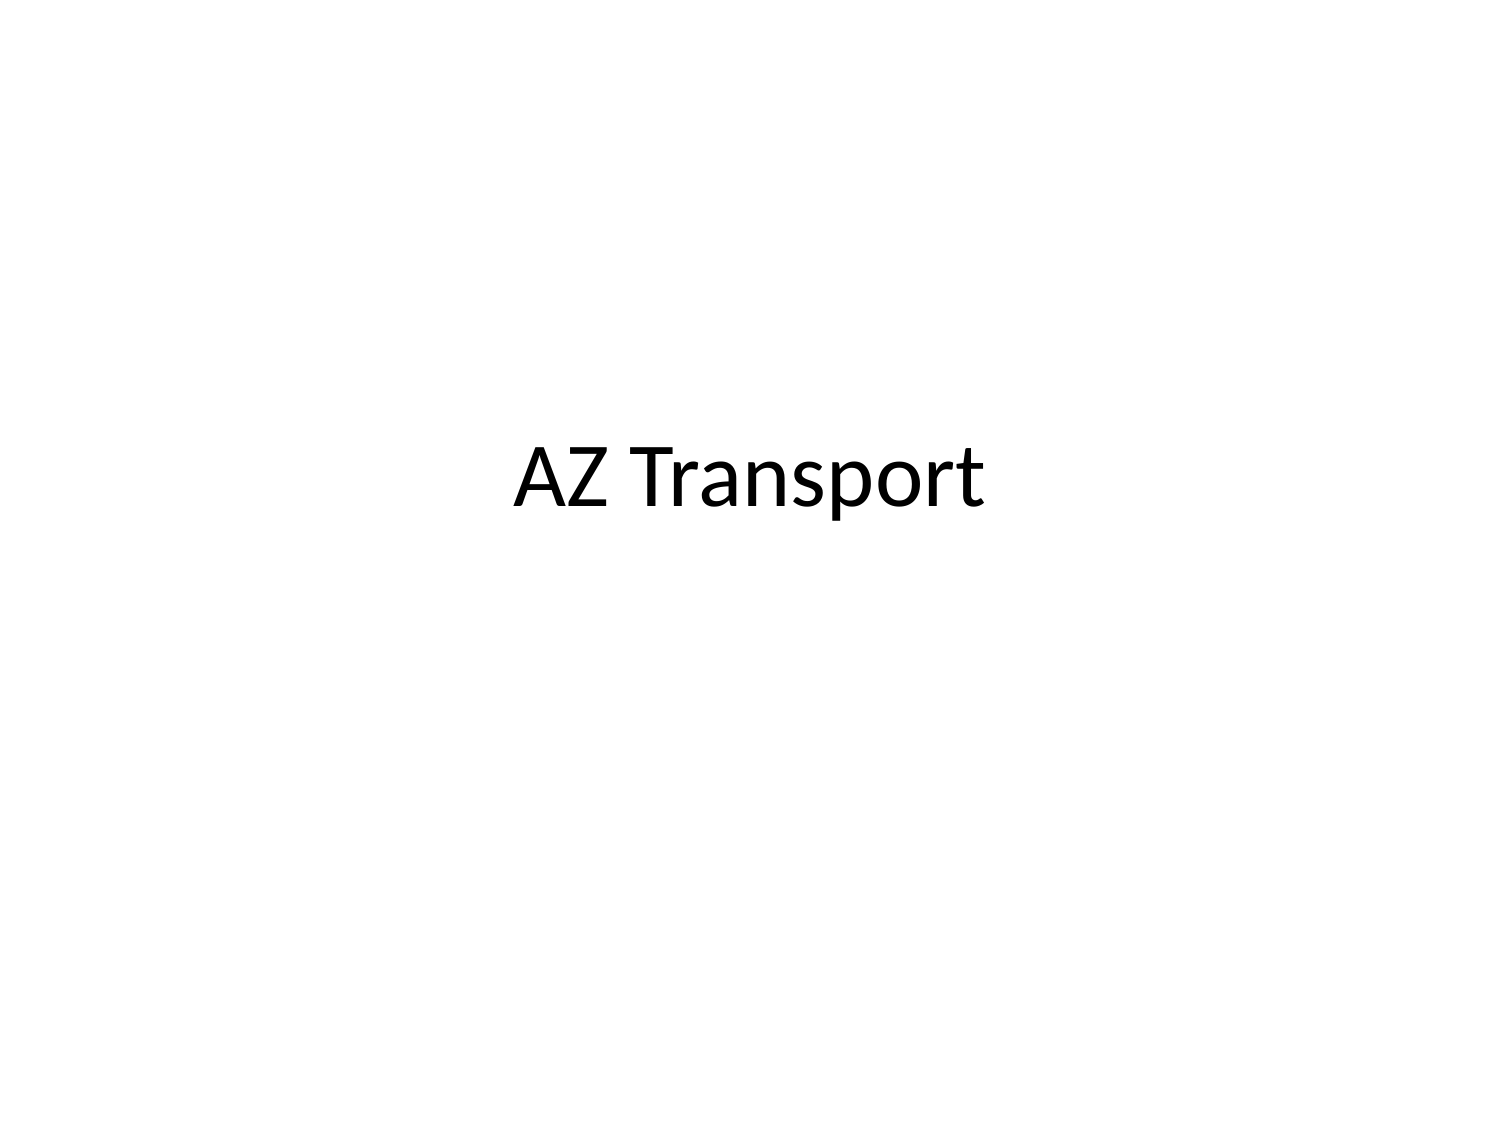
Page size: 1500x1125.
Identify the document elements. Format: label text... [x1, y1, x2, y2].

title AZ Transport [112, 349, 1388, 591]
